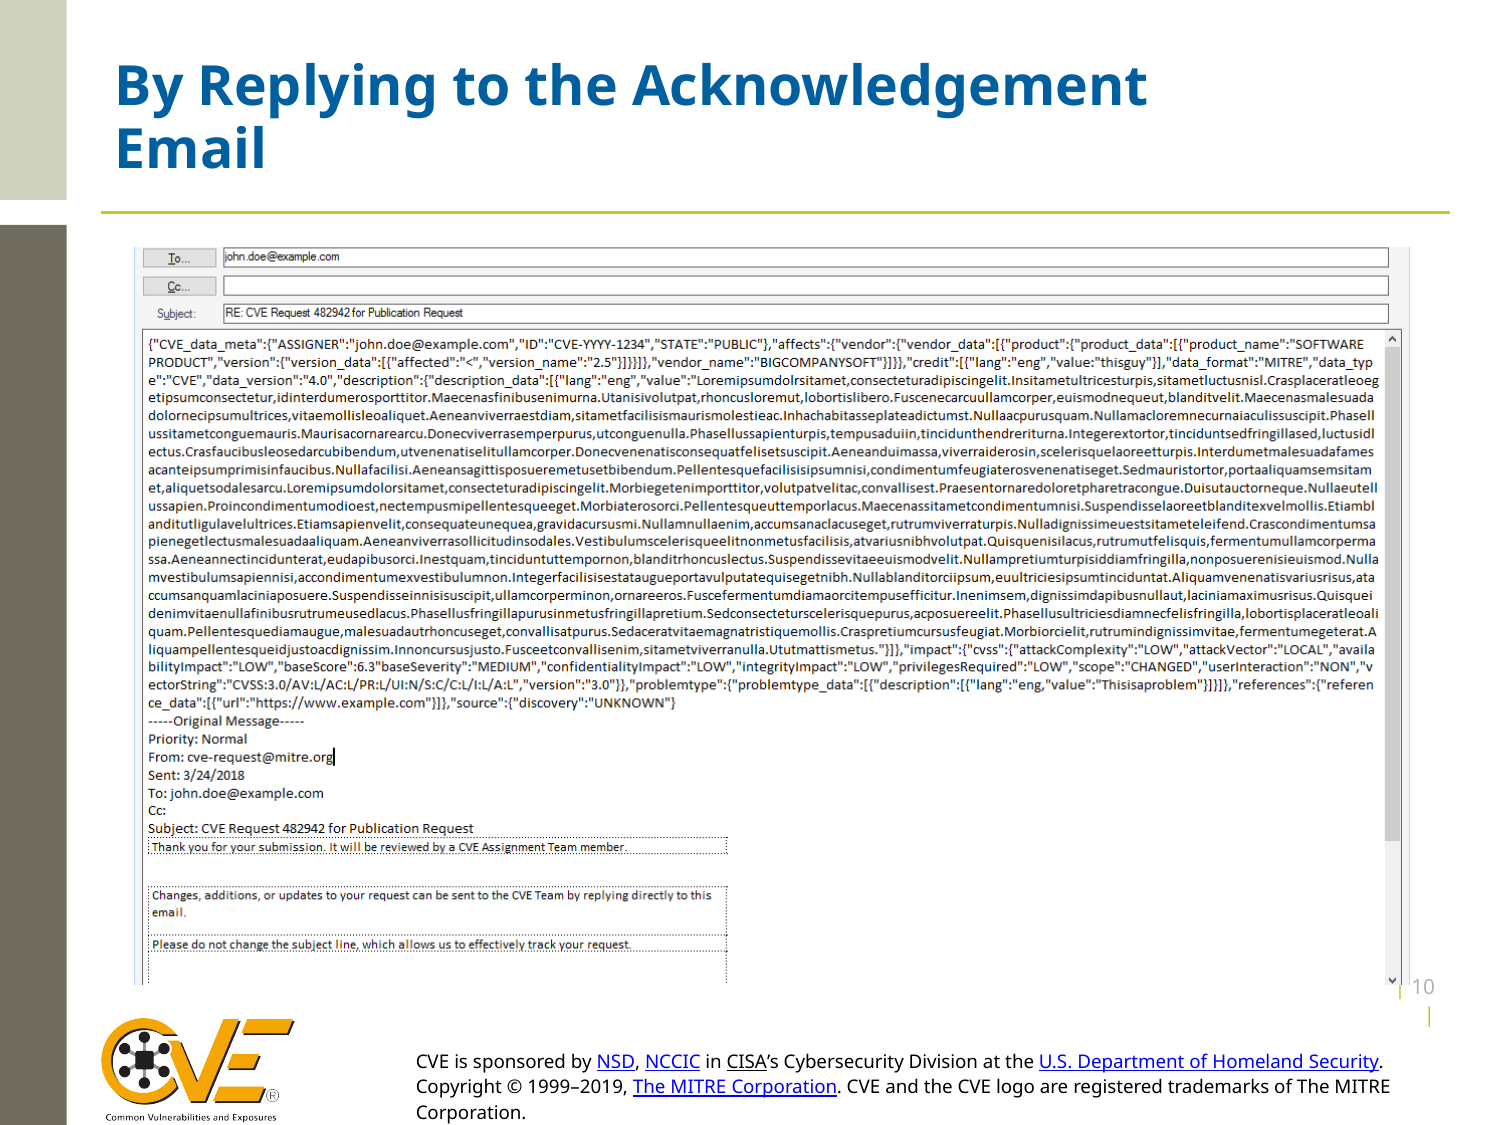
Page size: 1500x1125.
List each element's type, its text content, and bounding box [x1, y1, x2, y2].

title By Replying to the Acknowledgement Email [99, 45, 1248, 188]
slide_number | 10 | [1368, 1004, 1450, 1035]
picture [101, 1018, 295, 1123]
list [134, 247, 1410, 985]
